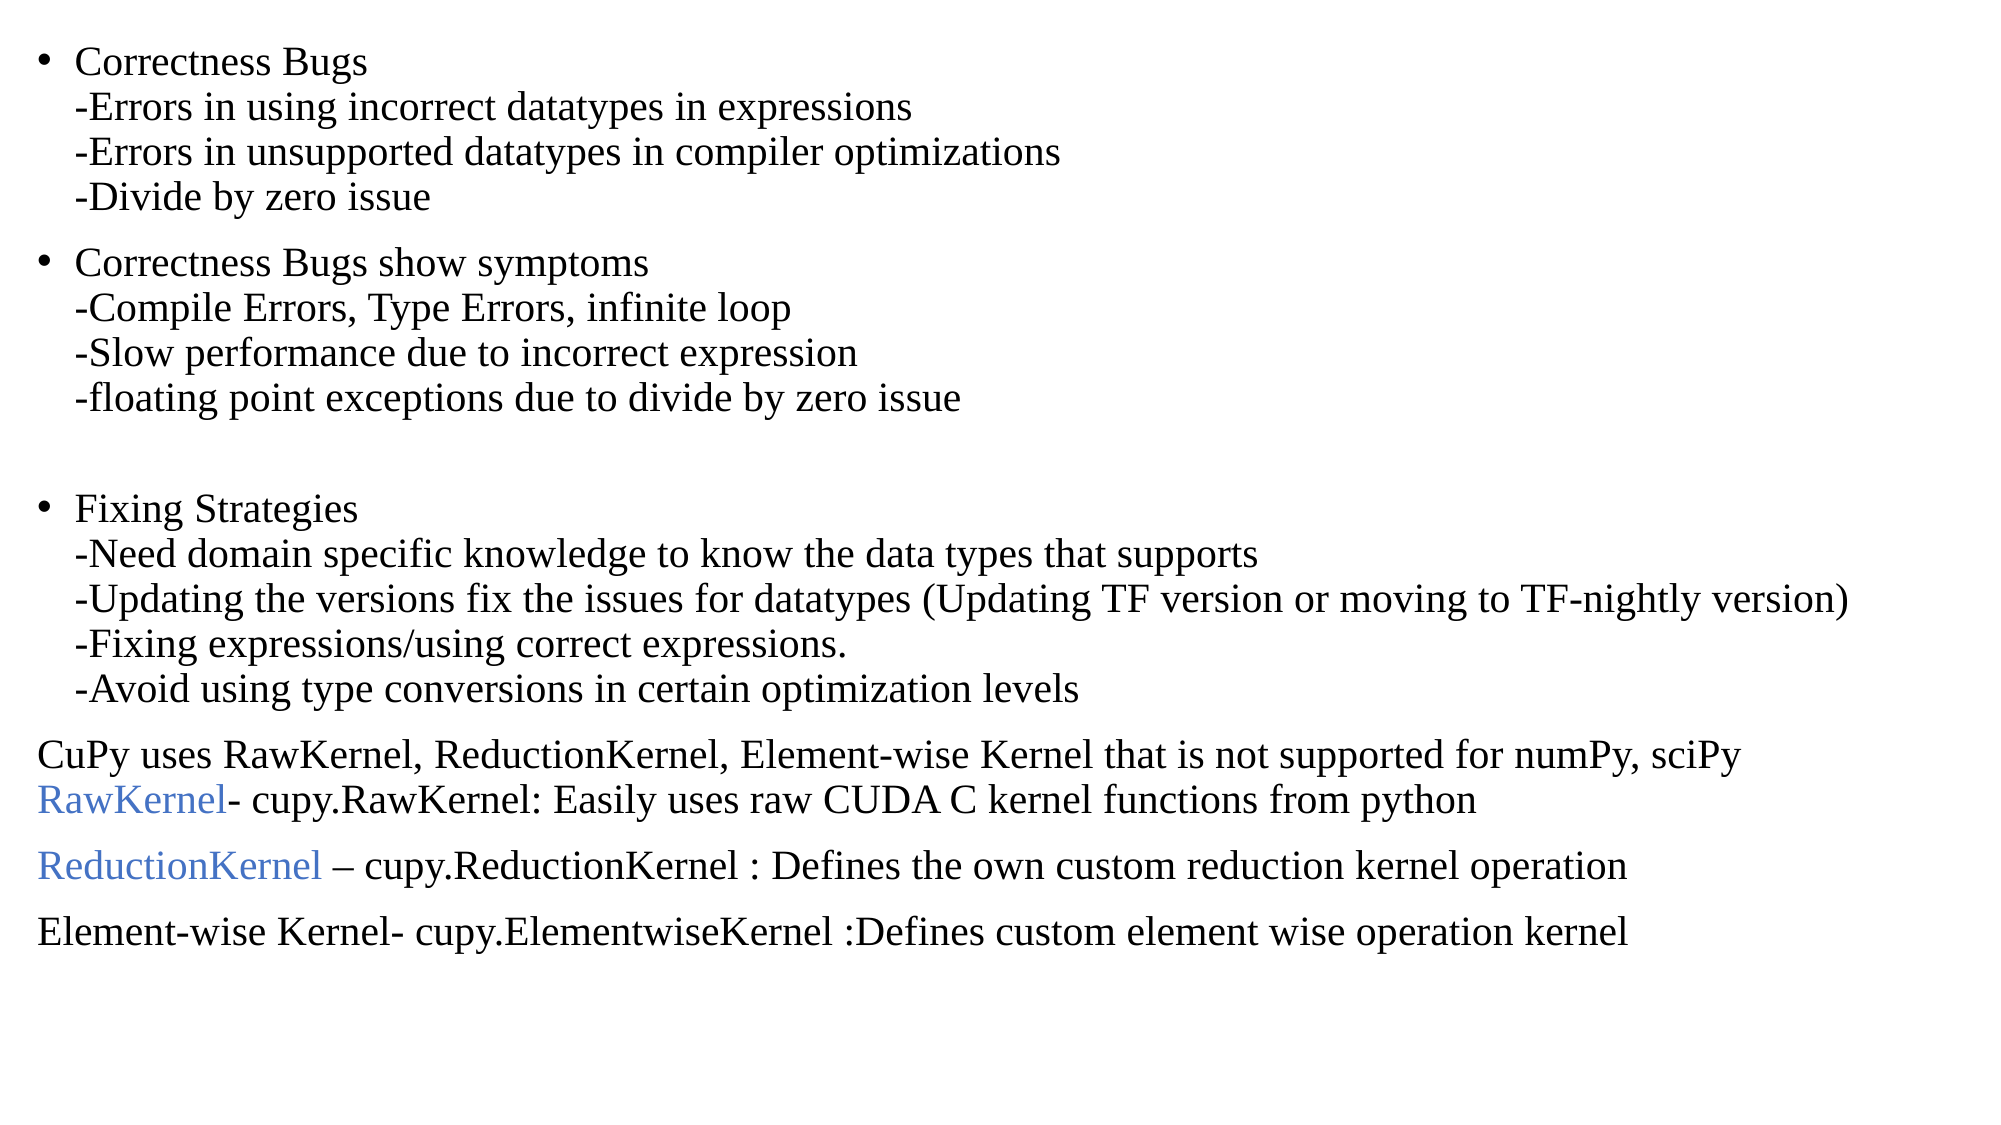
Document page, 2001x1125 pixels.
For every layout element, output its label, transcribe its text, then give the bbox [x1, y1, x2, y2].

list Correctness Bugs -Errors in using incorrect datatypes in expressions -Errors in unsupported datatypes in compiler optimizations -Divide by zero issue Correctness Bugs show symptoms -Compile Errors, Type Errors, infinite loop -Slow performance due to incorrect expression -floating point exceptions due to divide by zero issue Fixing Strategies -Need domain specific knowledge to know the data types that supports -Updating the versions fix the issues for datatypes (Updating TF version or moving to TF-nightly version) -Fixing expressions/using correct expressions. -Avoid using type conversions in certain optimization levels CuPy uses RawKernel, ReductionKernel, Element-wise Kernel that is not supported for numPy, sciPy RawKernel- cupy.RawKernel: Easily uses raw CUDA C kernel functions from python ReductionKernel – cupy.ReductionKernel : Defines the own custom reduction kernel operation Element-wise Kernel- cupy.ElementwiseKernel :Defines custom element wise operation kernel [22, 31, 1972, 1086]
